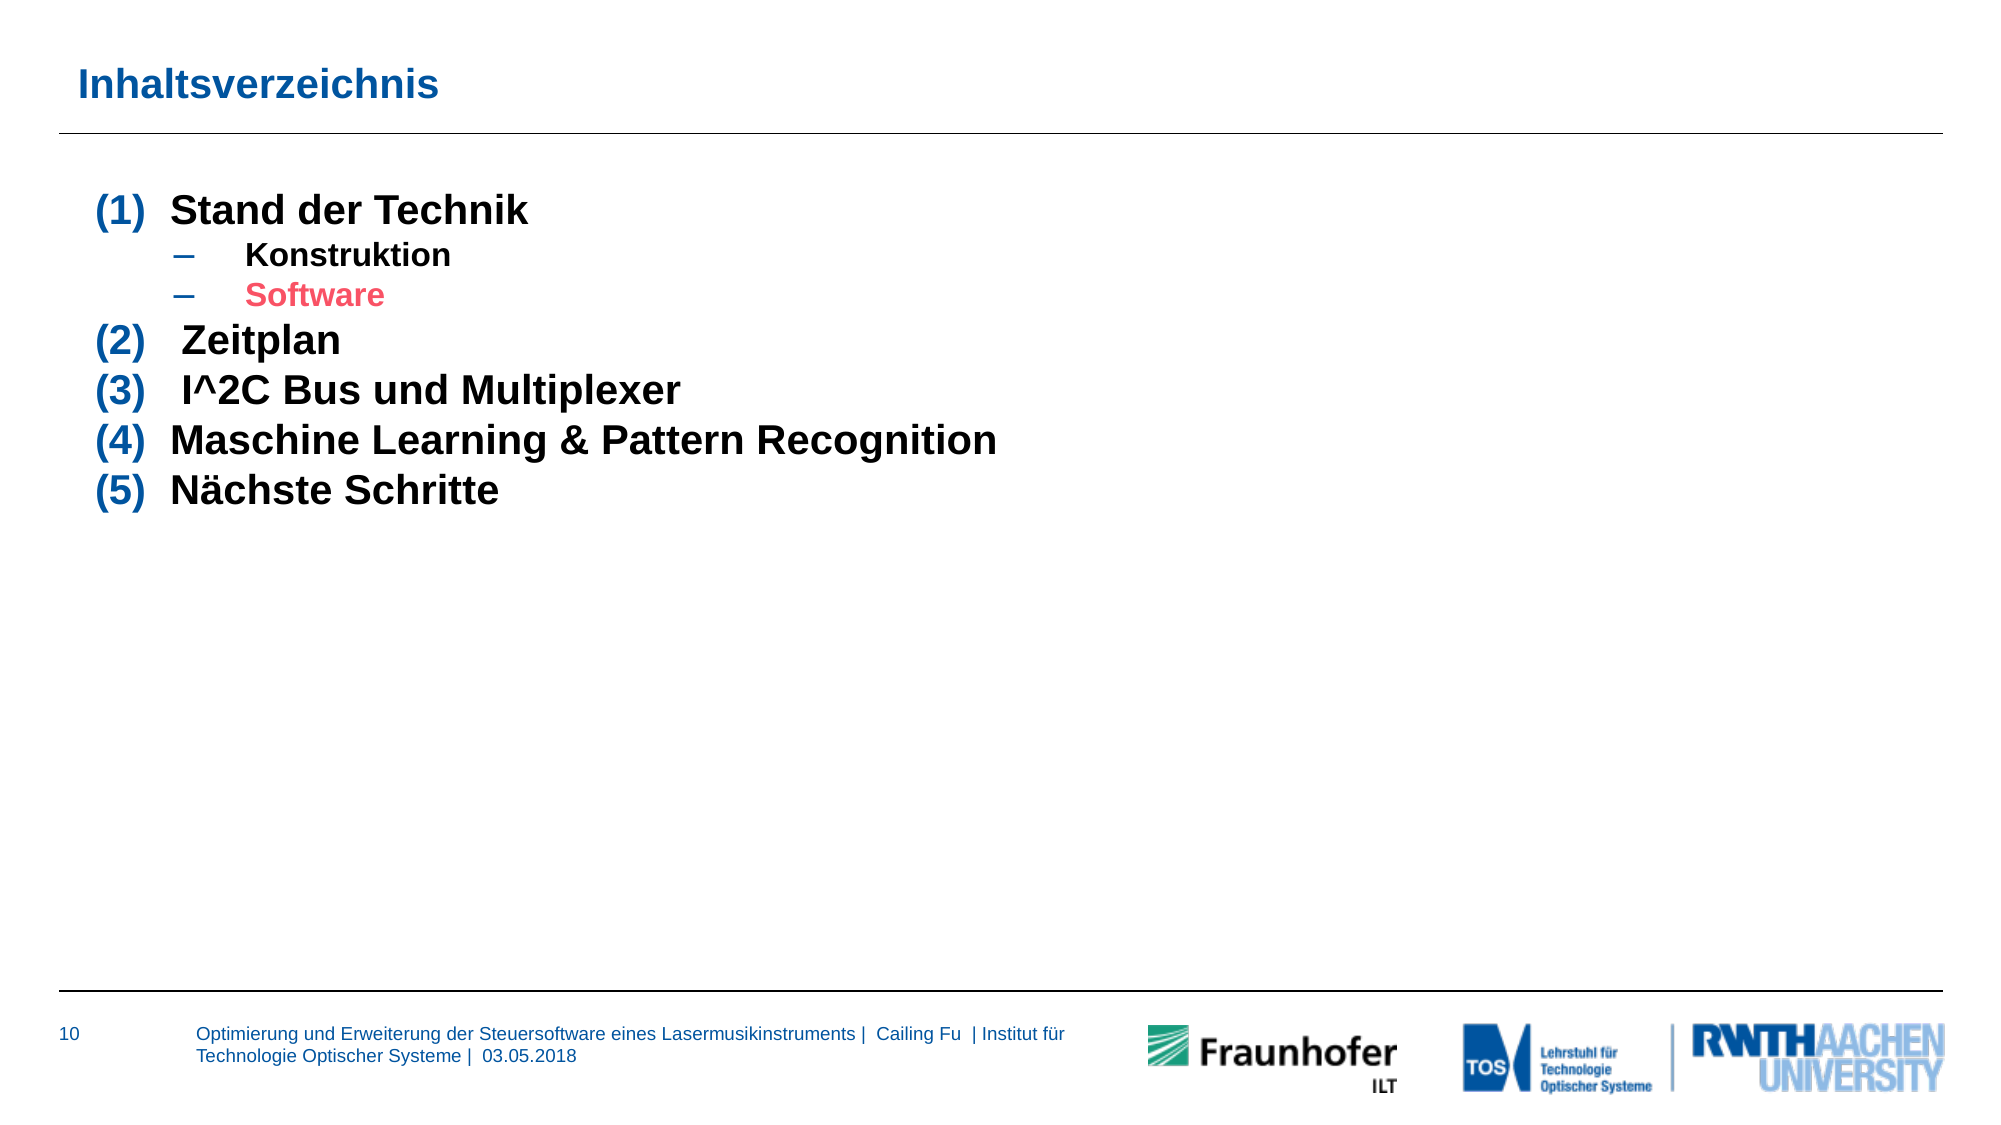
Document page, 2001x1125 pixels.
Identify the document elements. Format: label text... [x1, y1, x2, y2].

title Inhaltsverzeichnis [63, 33, 1947, 123]
list Stand der Technik Konstruktion Software Zeitplan I^2C Bus und Multiplexer Maschine Learning & Pattern Recognition Nächste Schritte [61, 167, 1945, 801]
picture [1148, 1025, 1397, 1093]
picture [1443, 991, 1965, 1125]
